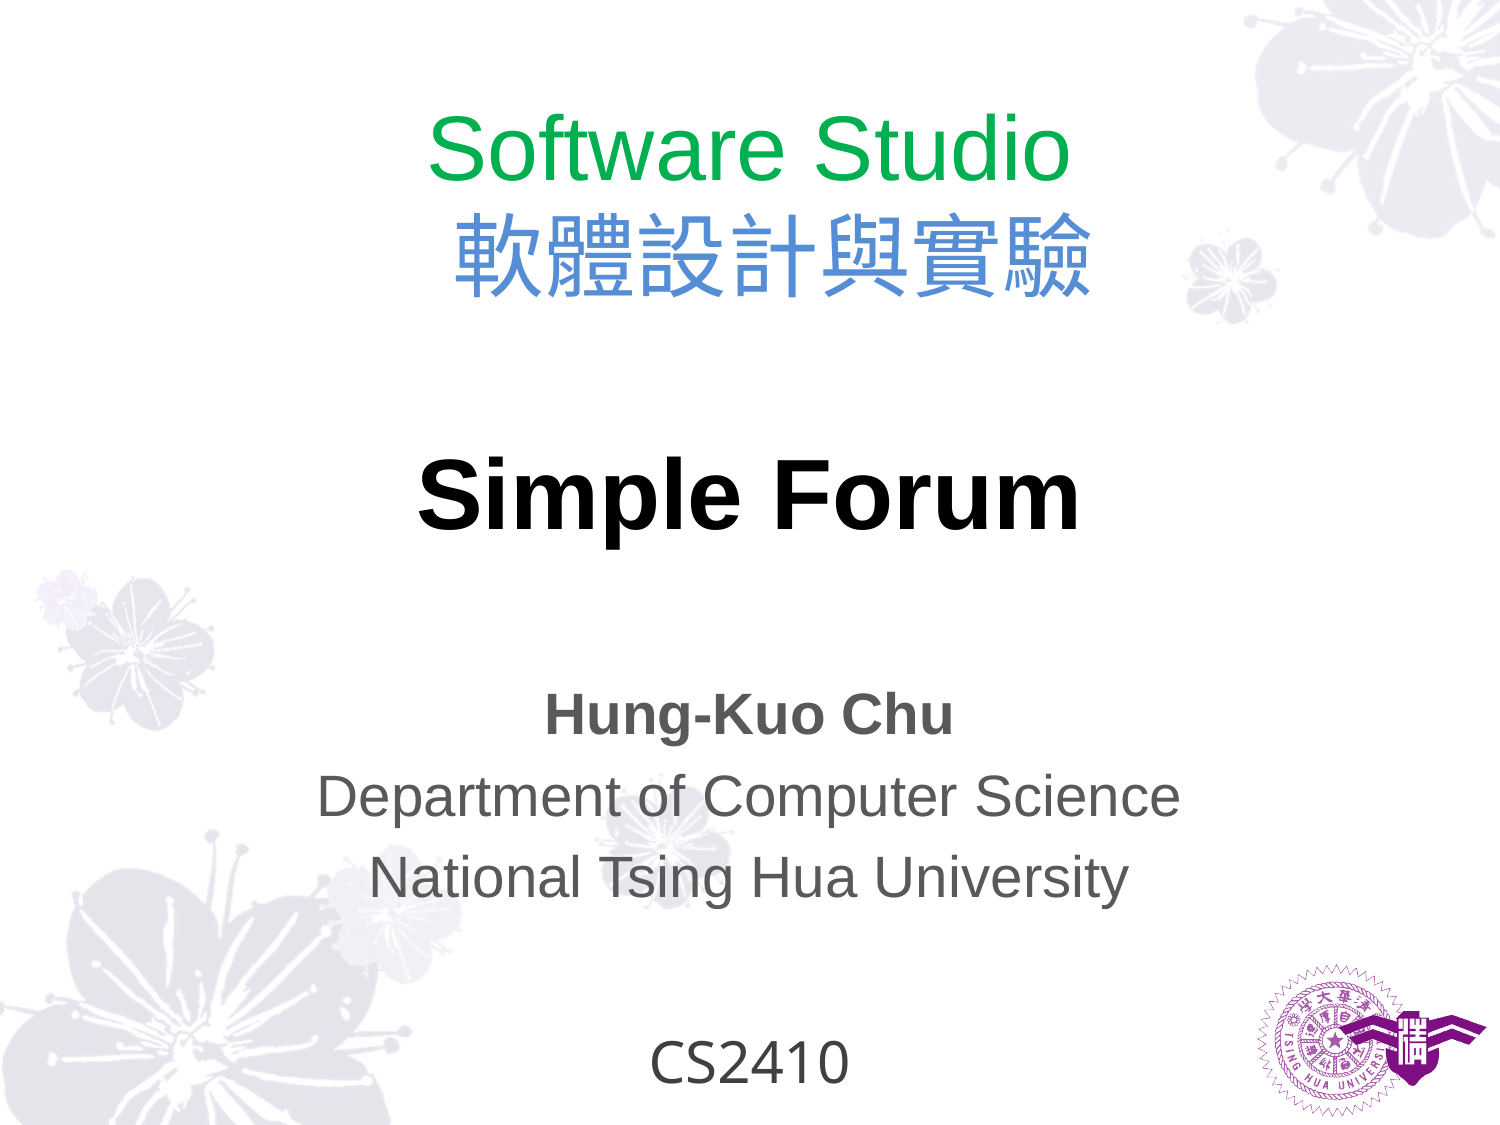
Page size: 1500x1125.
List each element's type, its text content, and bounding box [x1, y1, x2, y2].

title Simple Forum [111, 368, 1387, 610]
subtitle Hung-Kuo Chu Department of Computer Science National Tsing Hua University [225, 668, 1275, 957]
picture [0, 0, 1500, 1125]
text_box CS2410 [633, 1018, 865, 1103]
text_box Software Studio 軟體設計與實驗 [112, 78, 1388, 320]
